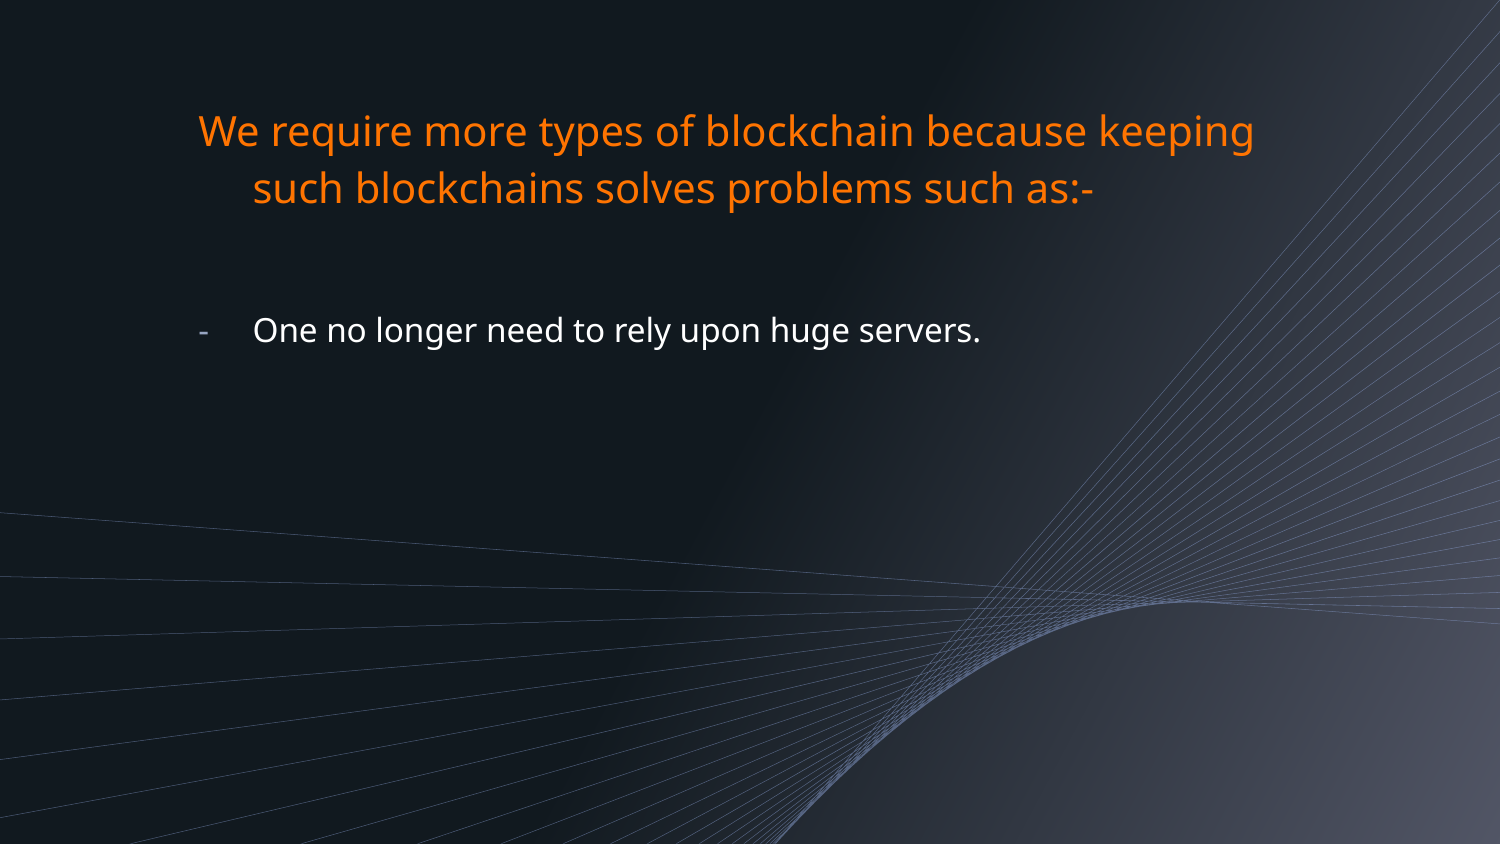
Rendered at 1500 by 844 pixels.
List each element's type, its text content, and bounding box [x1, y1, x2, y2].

subtitle We require more types of blockchain because keeping such blockchains solves problems such as:- One no longer need to rely upon huge servers. [177, 96, 1338, 785]
